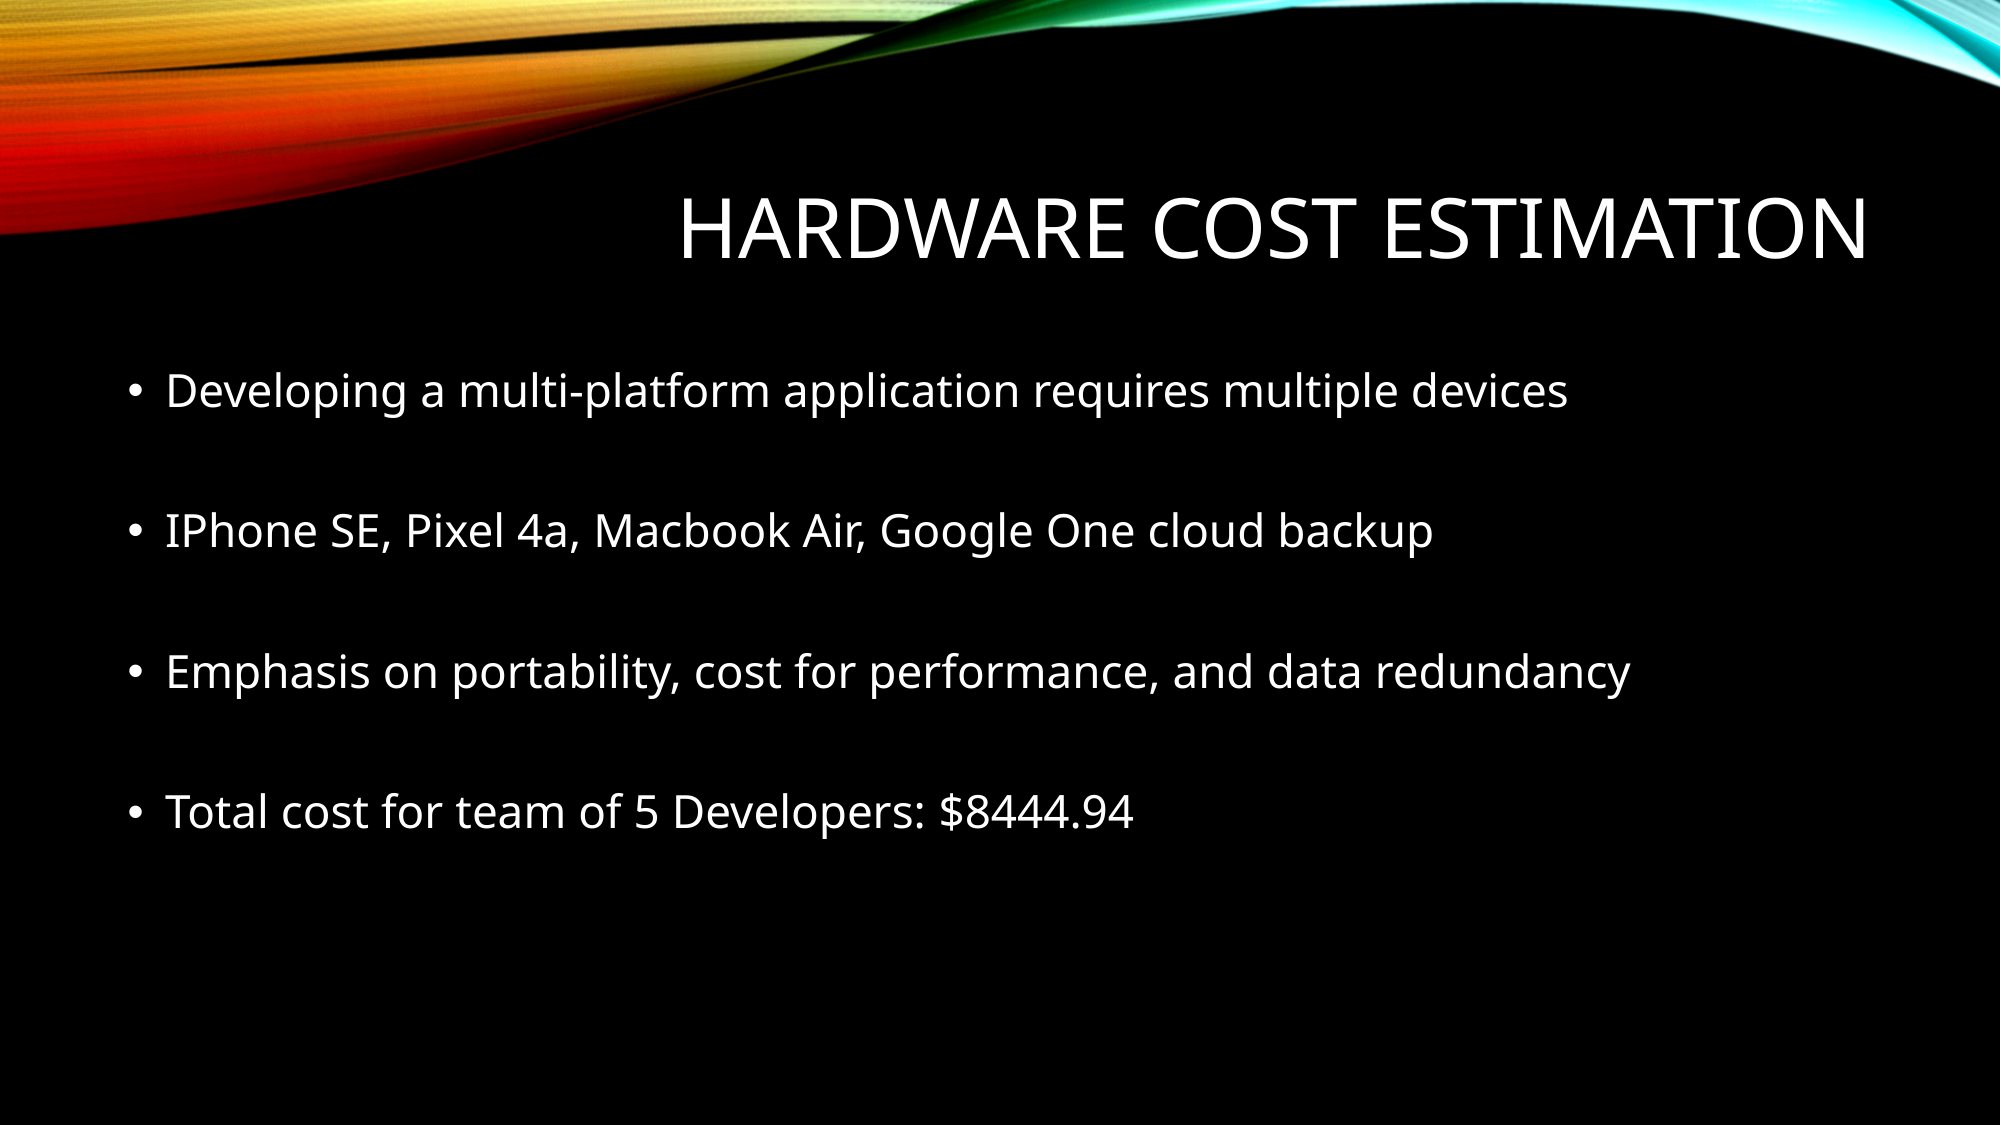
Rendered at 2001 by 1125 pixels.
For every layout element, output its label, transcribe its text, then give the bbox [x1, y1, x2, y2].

picture [0, 0, 2000, 237]
list Developing a multi-platform application requires multiple devices IPhone SE, Pixel 4a, Macbook Air, Google One cloud backup Emphasis on portability, cost for performance, and data redundancy Total cost for team of 5 Developers: $8444.94 [112, 360, 1888, 1021]
title Hardware cost estimation [474, 125, 1888, 338]
